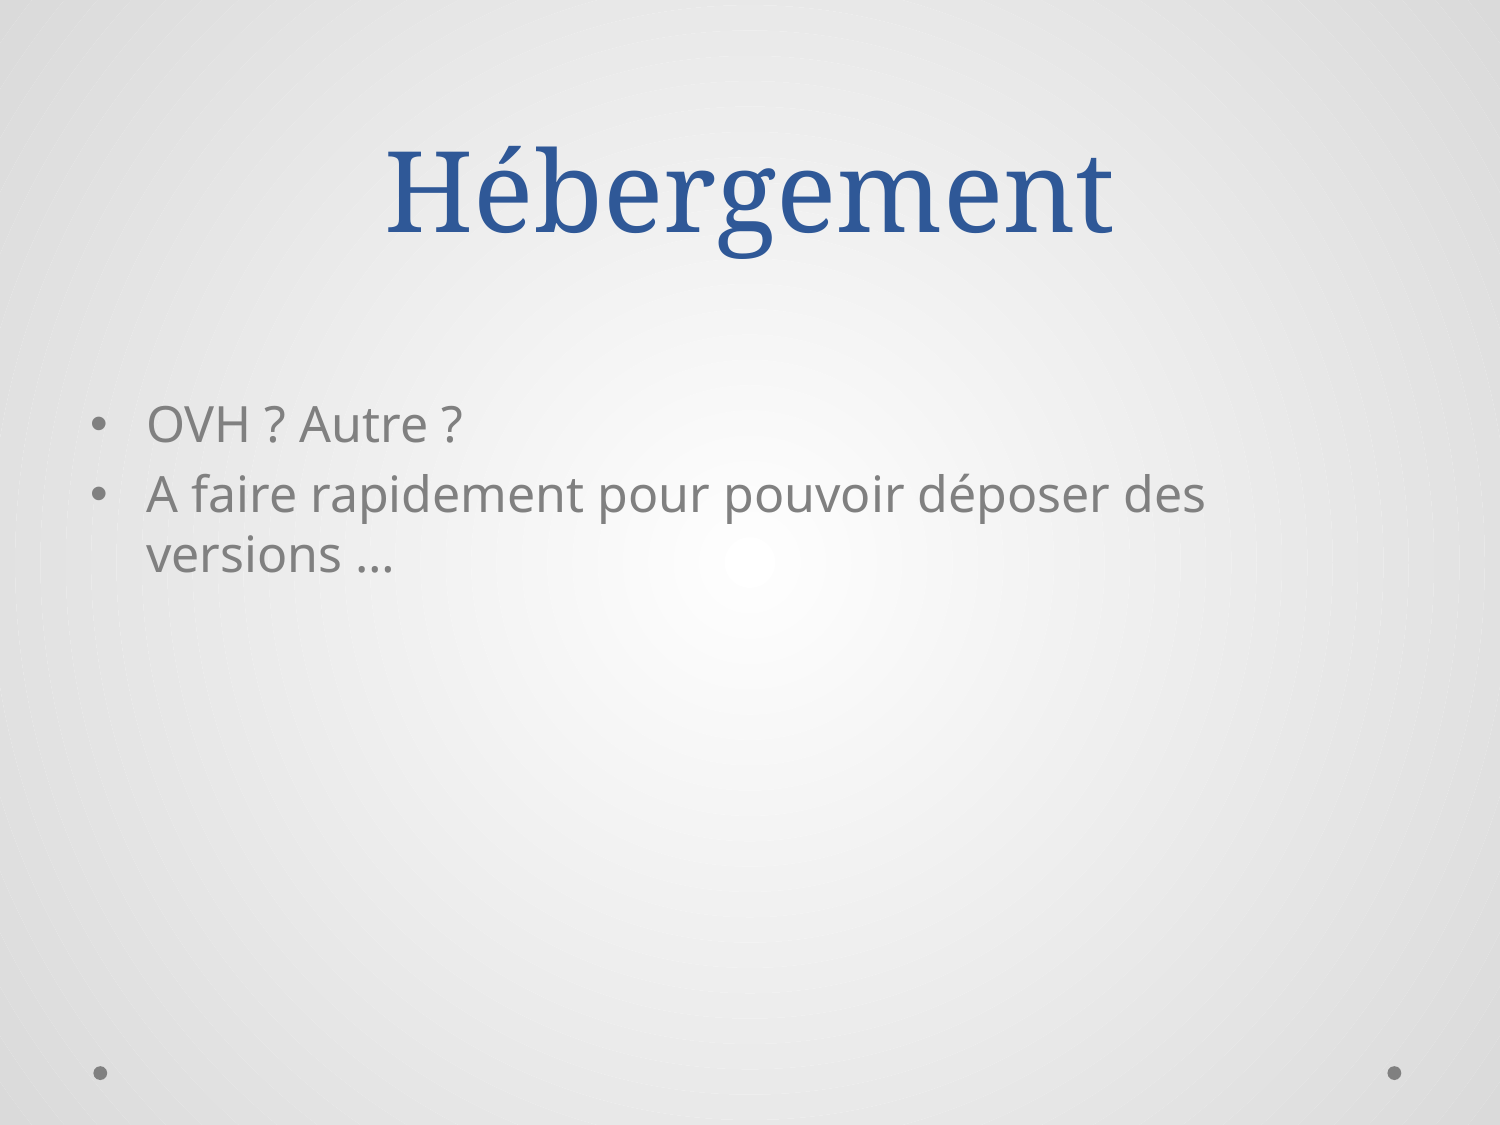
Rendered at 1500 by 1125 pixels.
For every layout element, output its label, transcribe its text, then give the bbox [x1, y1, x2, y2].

list OVH ? Autre ? A faire rapidement pour pouvoir déposer des versions … [75, 385, 1425, 1005]
title Hébergement [75, 0, 1425, 263]
